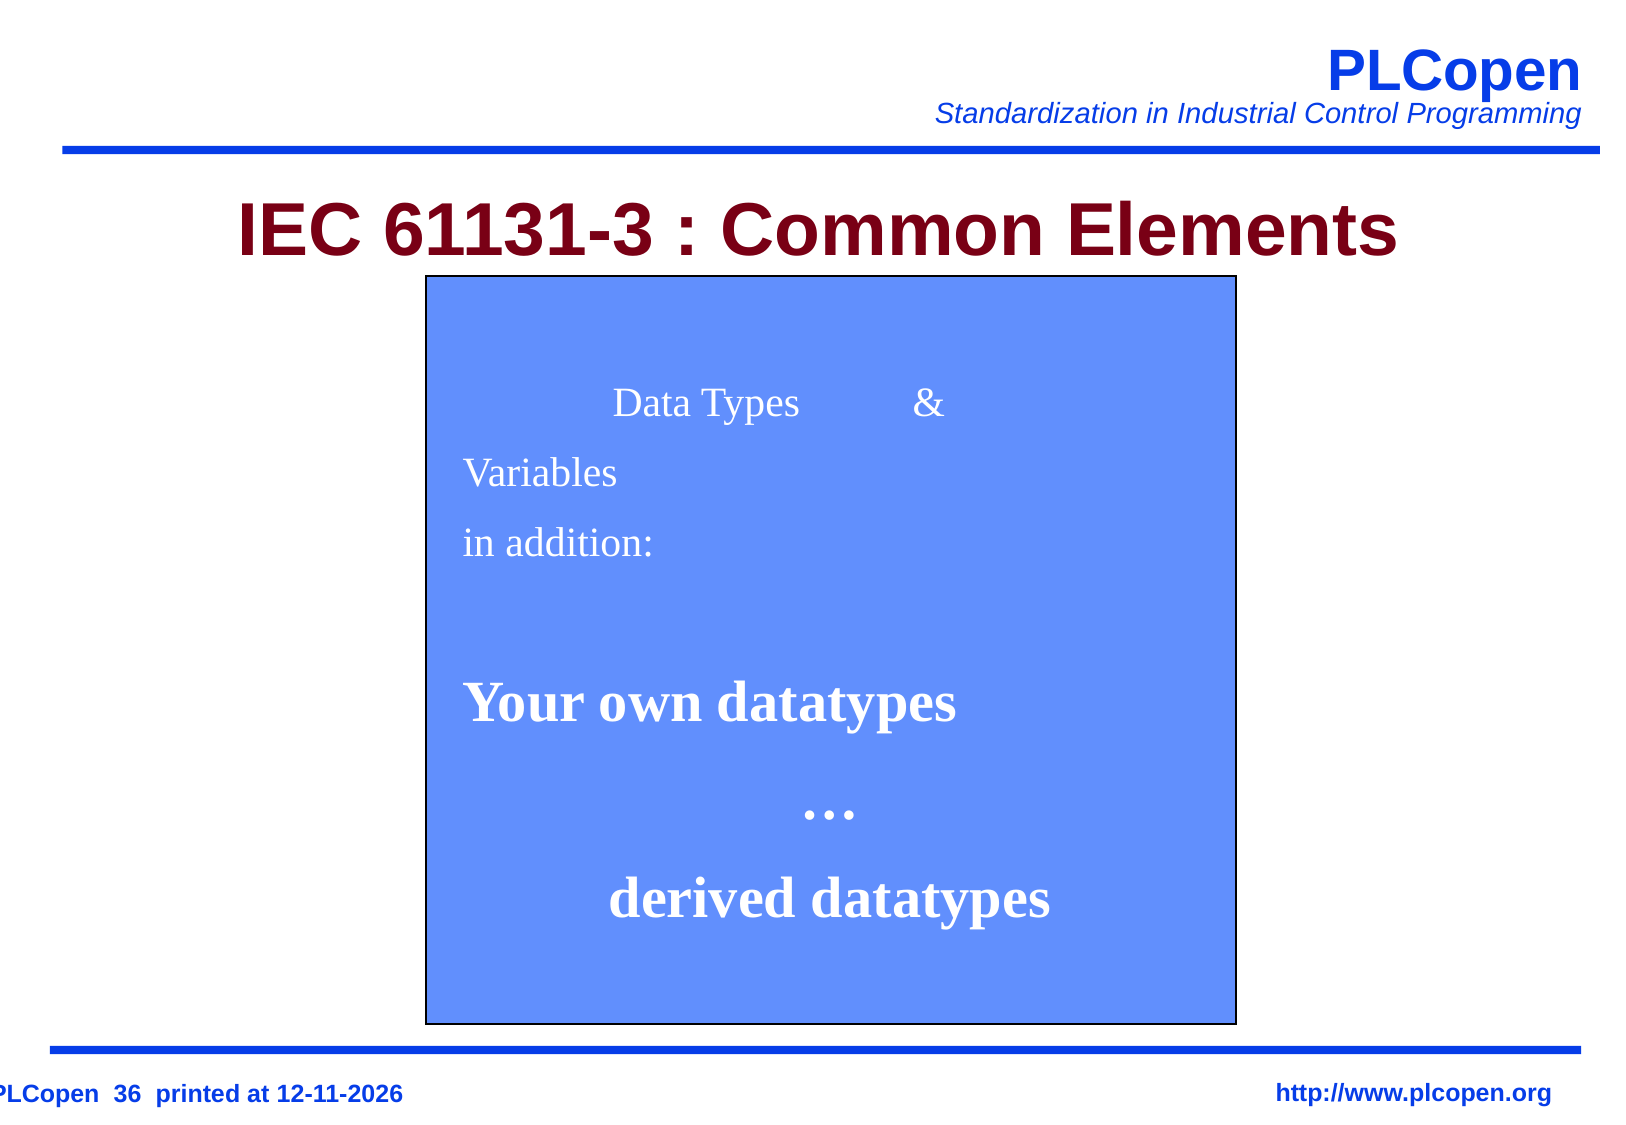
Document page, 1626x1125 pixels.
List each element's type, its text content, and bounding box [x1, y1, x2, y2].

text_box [425, 275, 1237, 1025]
title IEC 61131-3 : Common Elements [50, 174, 1588, 288]
